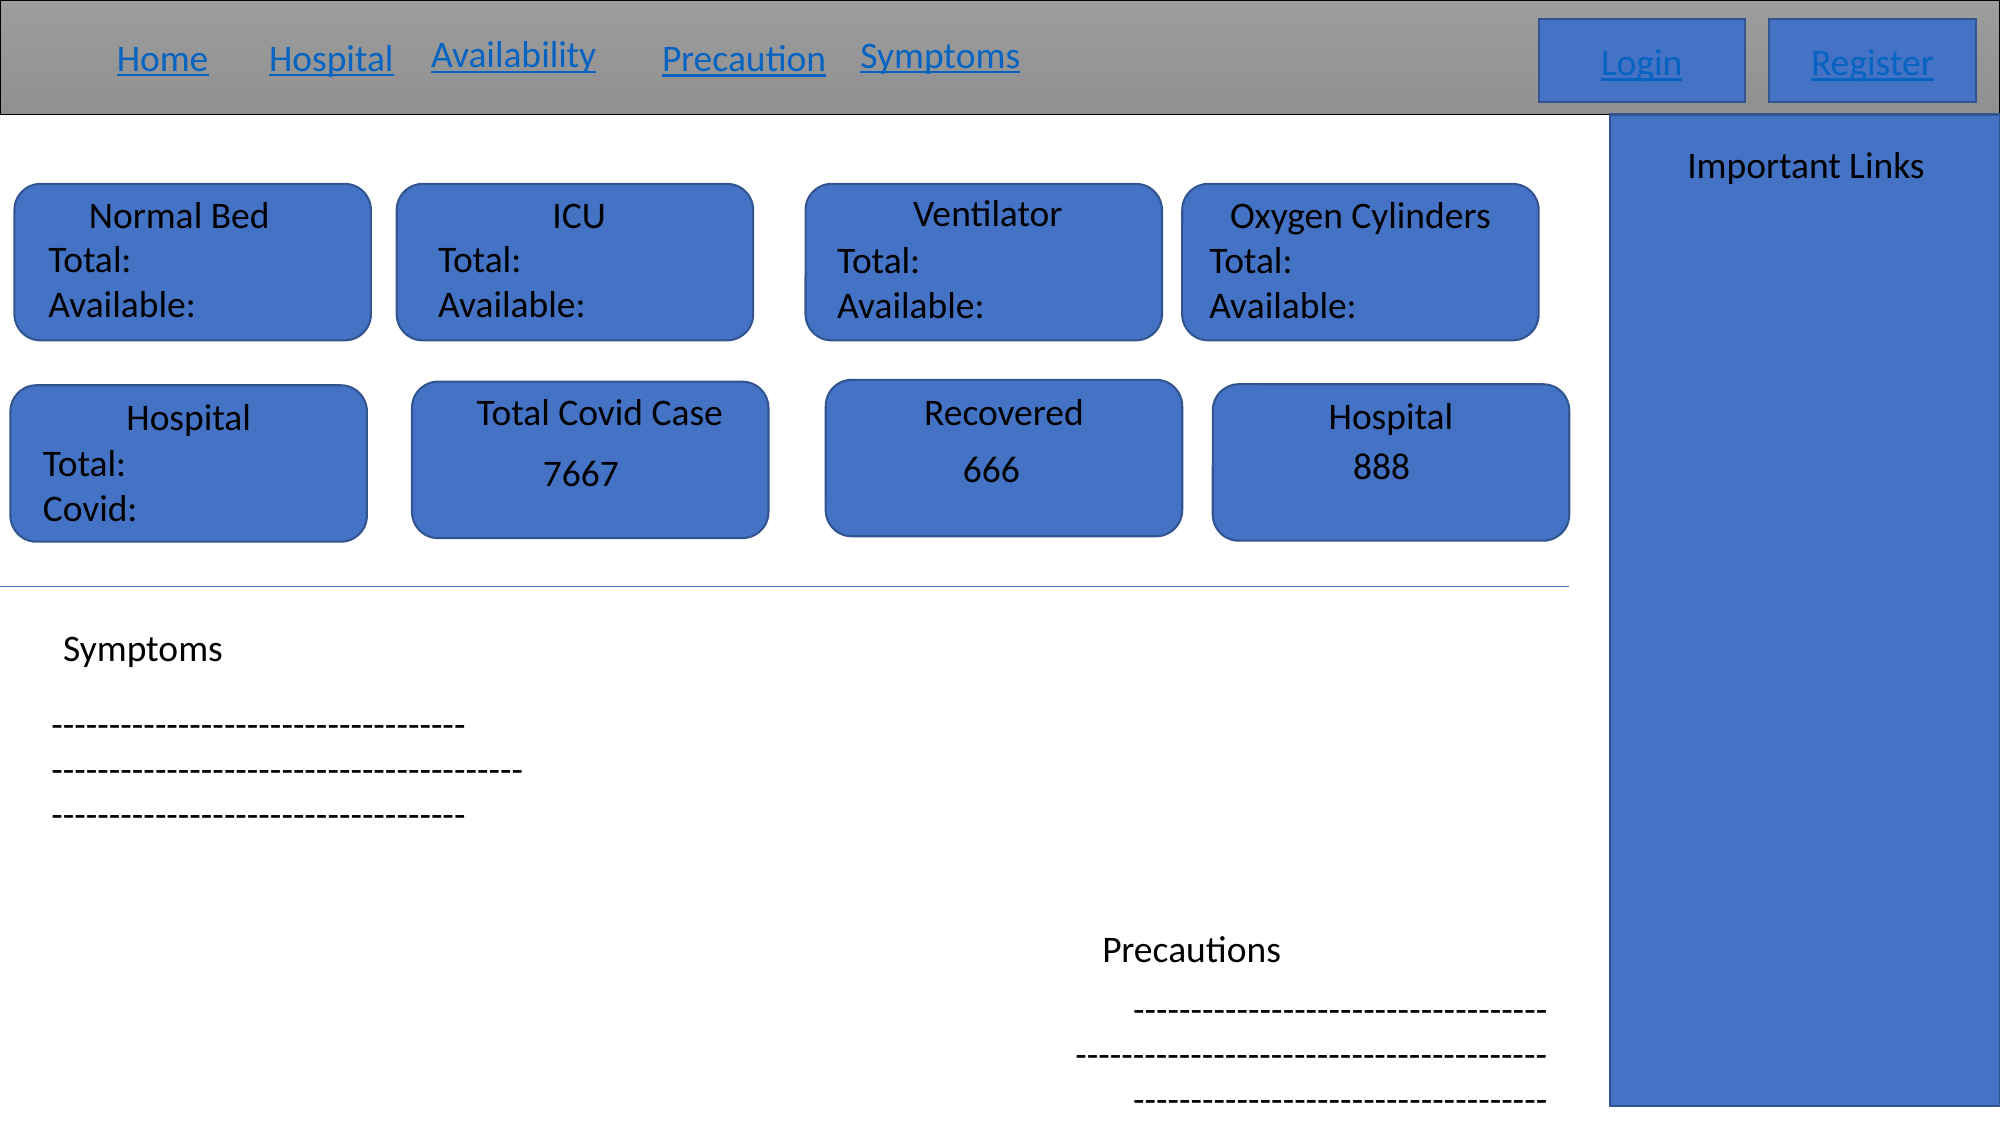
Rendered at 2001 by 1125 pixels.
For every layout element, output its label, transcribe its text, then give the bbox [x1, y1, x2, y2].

text_box Login [1538, 18, 1746, 103]
text_box Recovered [889, 380, 1119, 441]
text_box 666 [948, 438, 1193, 498]
text_box Hospital [74, 385, 304, 446]
text_box Total: Available: [33, 227, 278, 333]
text_box Oxygen Cylinders [1198, 183, 1523, 244]
text_box Hospital [1276, 384, 1506, 445]
text_box Symptoms [837, 23, 1044, 83]
text_box ------------------------------------ ----------------------------------------- ------------------------------------ [36, 692, 757, 888]
text_box 888 [1338, 434, 1583, 495]
text_box ICU [464, 183, 694, 244]
text_box ------------------------------------ ----------------------------------------- ------------------------------------ [841, 978, 1562, 1125]
text_box Symptoms [48, 616, 324, 677]
text_box [824, 378, 1184, 538]
text_box [1181, 184, 1540, 342]
text_box [1211, 383, 1571, 542]
text_box Important Links [1672, 133, 1950, 194]
text_box Total: Available: [423, 227, 668, 333]
text_box [410, 380, 770, 540]
text_box Precaution [641, 27, 848, 87]
text_box Total: Available: [822, 228, 1067, 334]
text_box Total Covid Case [453, 380, 747, 441]
text_box [804, 182, 1164, 342]
text_box Ventilator [873, 181, 1103, 242]
text_box Precautions [1087, 917, 1562, 978]
text_box Normal Bed [74, 183, 304, 244]
text_box 7667 [528, 441, 773, 501]
text_box Total: Covid: [28, 432, 273, 537]
text_box [0, 0, 2000, 115]
text_box Home [48, 26, 250, 87]
text_box Availability [410, 22, 617, 83]
text_box Register [1768, 18, 1977, 103]
text_box [395, 182, 755, 342]
text_box Hospital [250, 26, 413, 87]
text_box [1609, 113, 2000, 1107]
text_box [9, 384, 368, 543]
text_box [13, 182, 372, 342]
text_box Total: Available: [1194, 228, 1439, 334]
